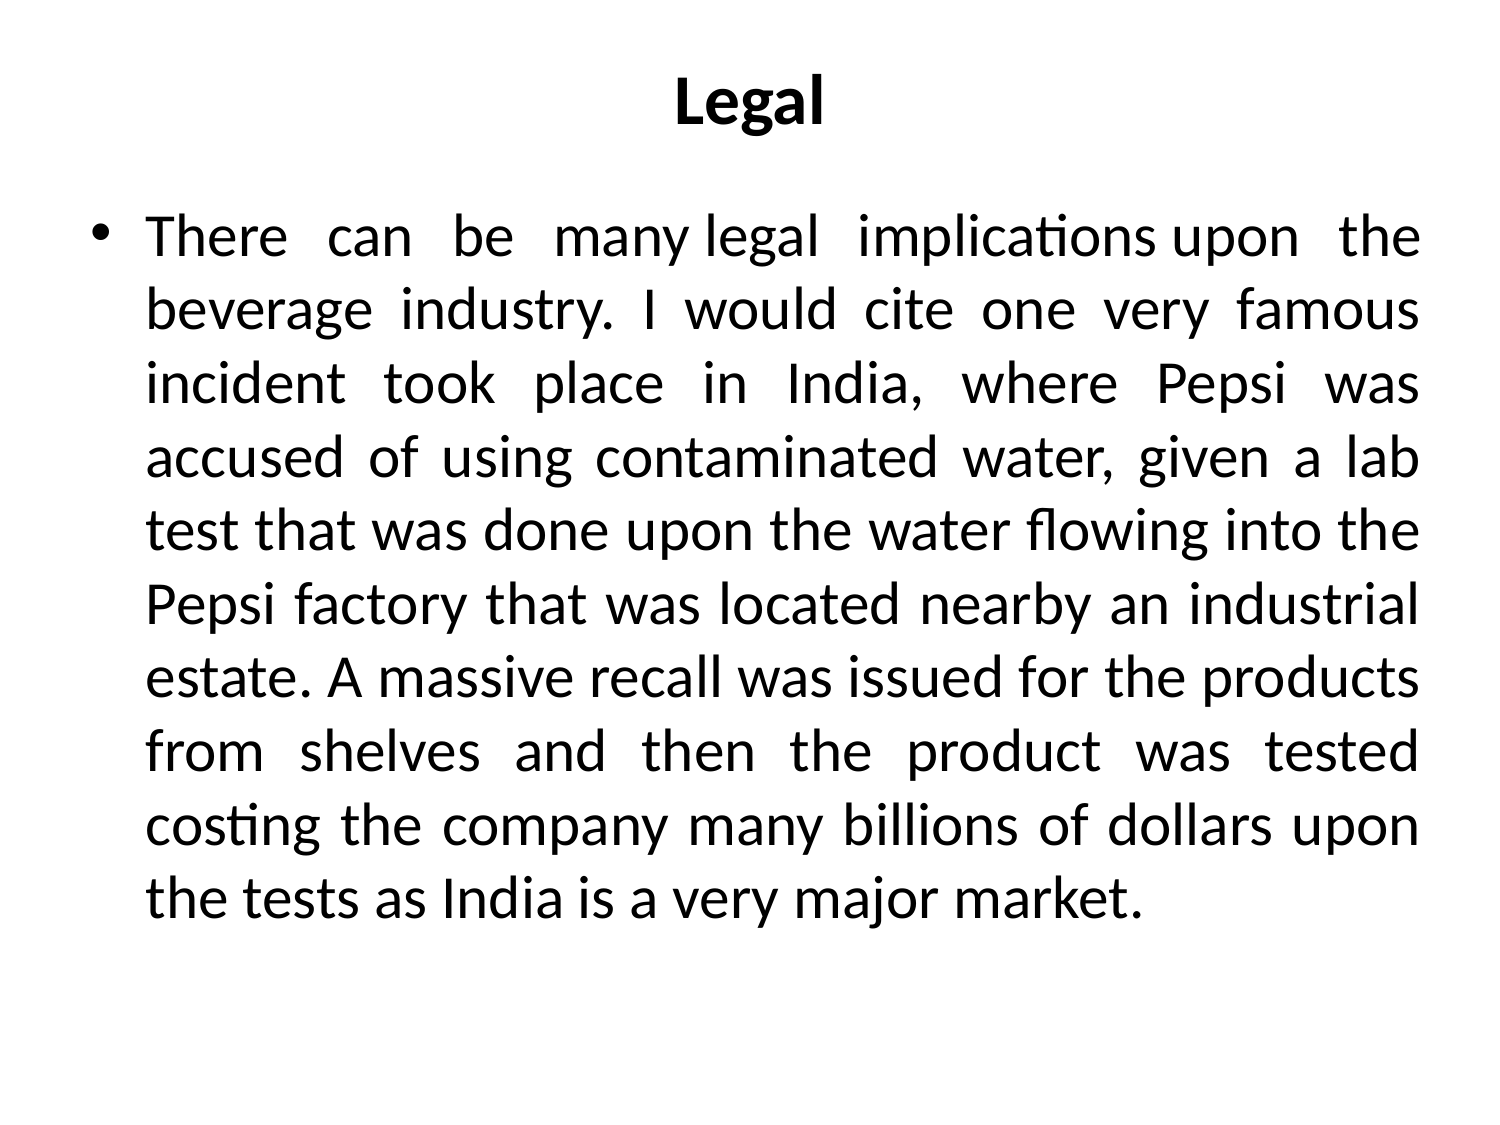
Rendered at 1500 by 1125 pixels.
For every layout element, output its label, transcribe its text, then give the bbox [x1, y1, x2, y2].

list There can be many legal implications upon the beverage industry. I would cite one very famous incident took place in India, where Pepsi was accused of using contaminated water, given a lab test that was done upon the water flowing into the Pepsi factory that was located nearby an industrial estate. A massive recall was issued for the products from shelves and then the product was tested costing the company many billions of dollars upon the tests as India is a very major market. [75, 187, 1438, 1005]
title Legal [75, 45, 1425, 187]
